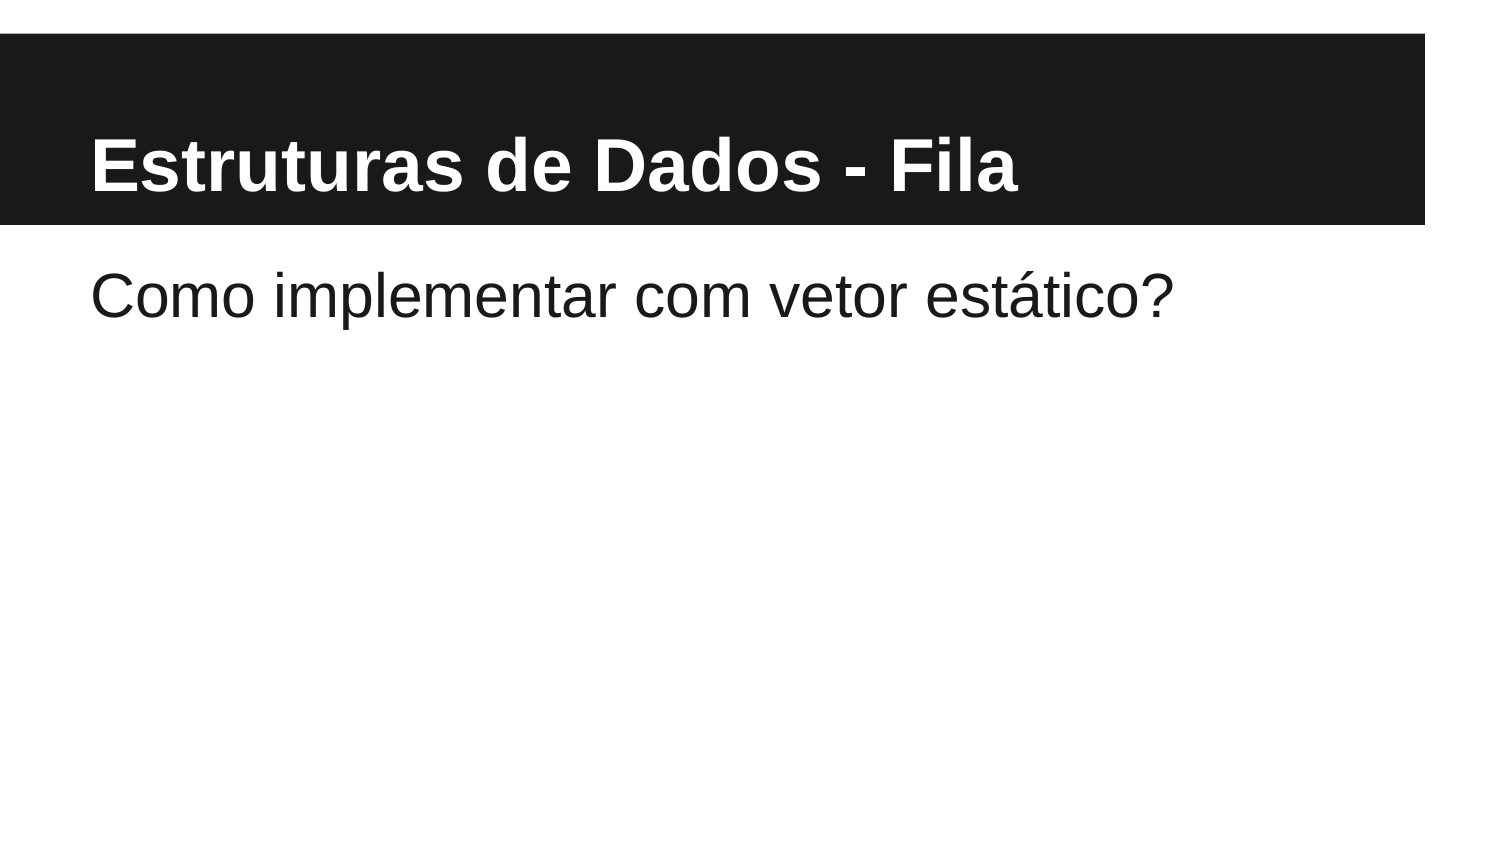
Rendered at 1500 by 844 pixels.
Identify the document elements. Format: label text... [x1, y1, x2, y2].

list Como implementar com vetor estático? [75, 239, 1425, 808]
title Estruturas de Dados - Fila [75, 33, 1425, 221]
